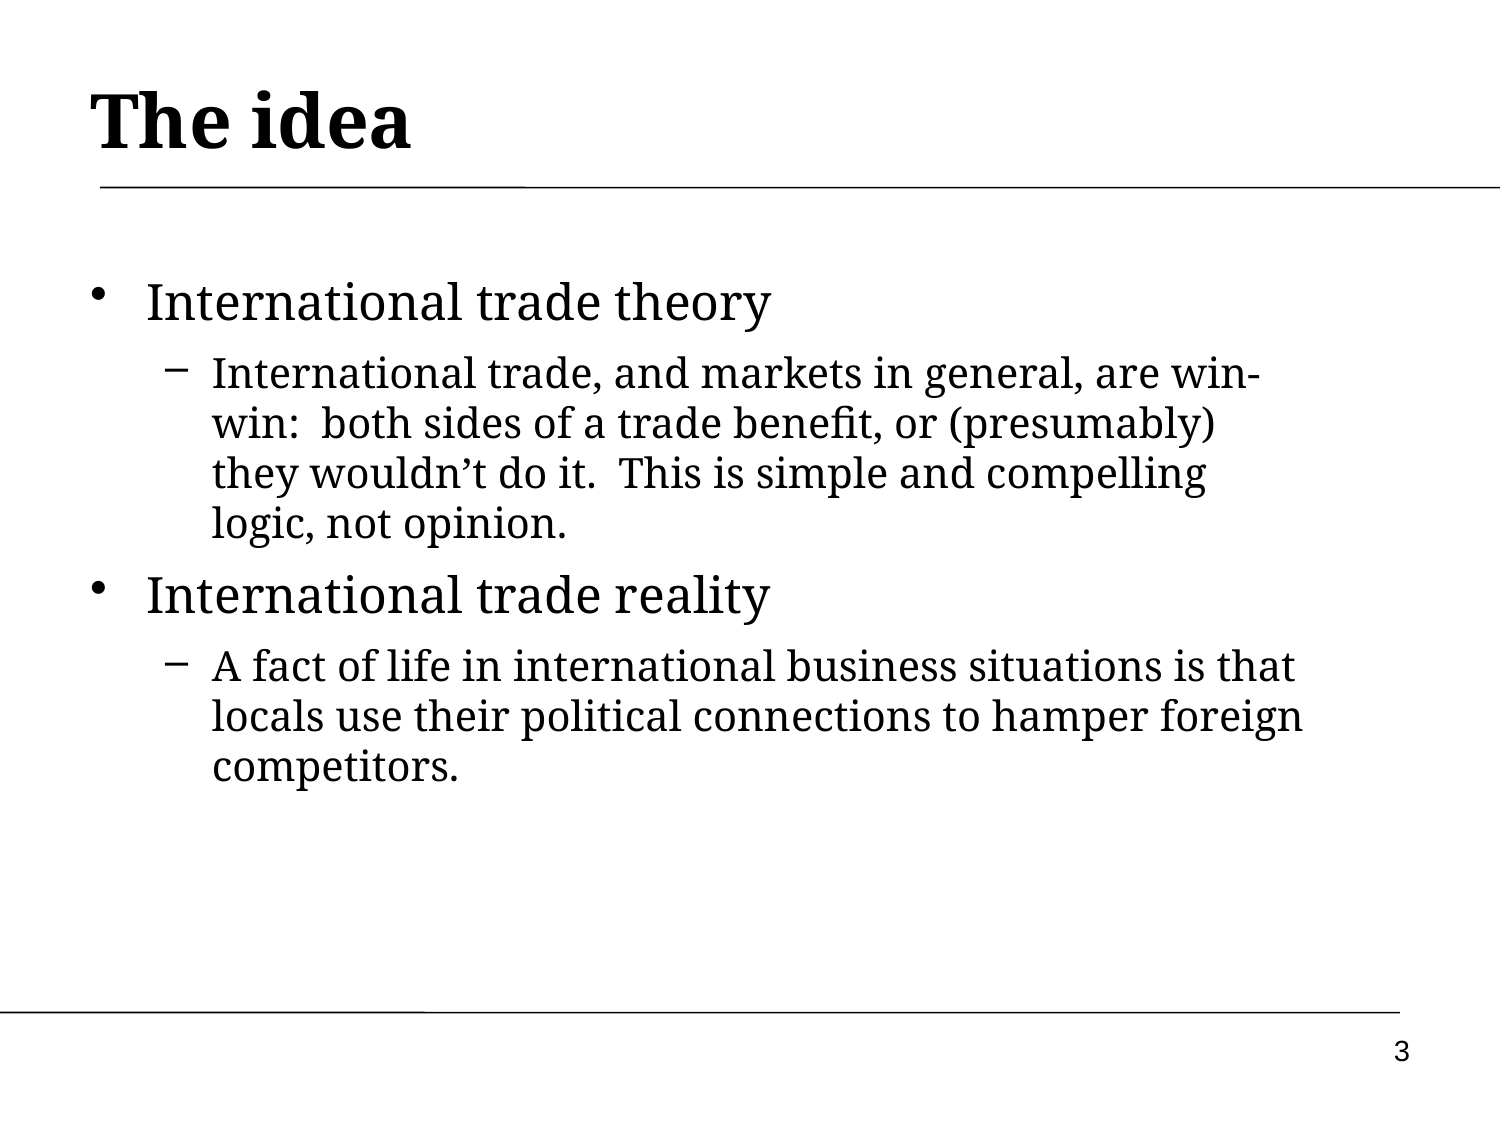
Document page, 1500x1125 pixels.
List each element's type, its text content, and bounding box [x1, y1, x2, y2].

list International trade theory International trade, and markets in general, are win-win: both sides of a trade benefit, or (presumably) they wouldn’t do it. This is simple and compelling logic, not opinion. International trade reality A fact of life in international business situations is that locals use their political connections to hamper foreign competitors. [74, 262, 1326, 1006]
title The idea [74, 49, 1426, 188]
slide_number 3 [1074, 1024, 1426, 1103]
